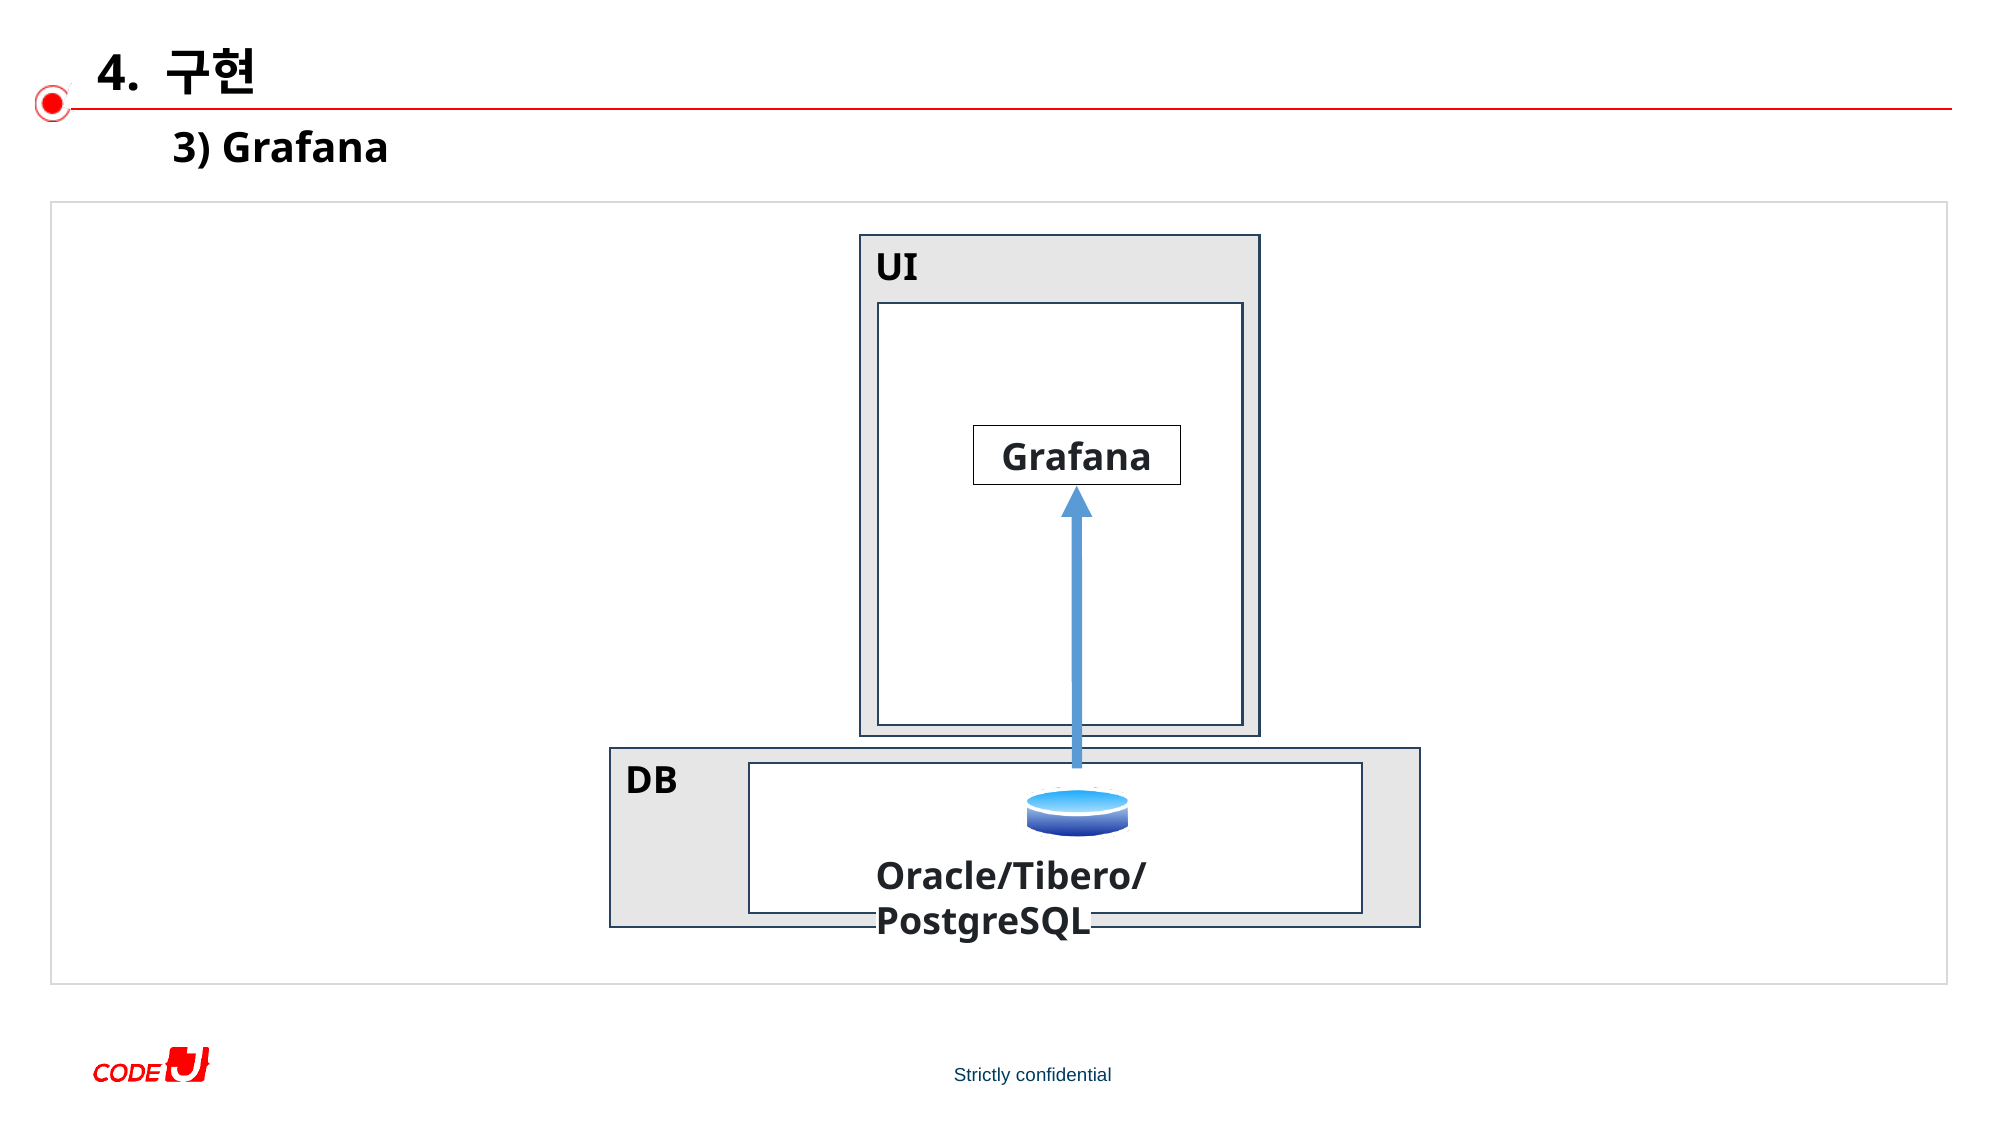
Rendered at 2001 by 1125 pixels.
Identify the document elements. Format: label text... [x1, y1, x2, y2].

picture [82, 1042, 233, 1096]
title 4. 구현 [82, 45, 1948, 104]
text_box 3) Grafana [157, 113, 499, 178]
picture [34, 83, 75, 122]
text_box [50, 201, 1948, 985]
